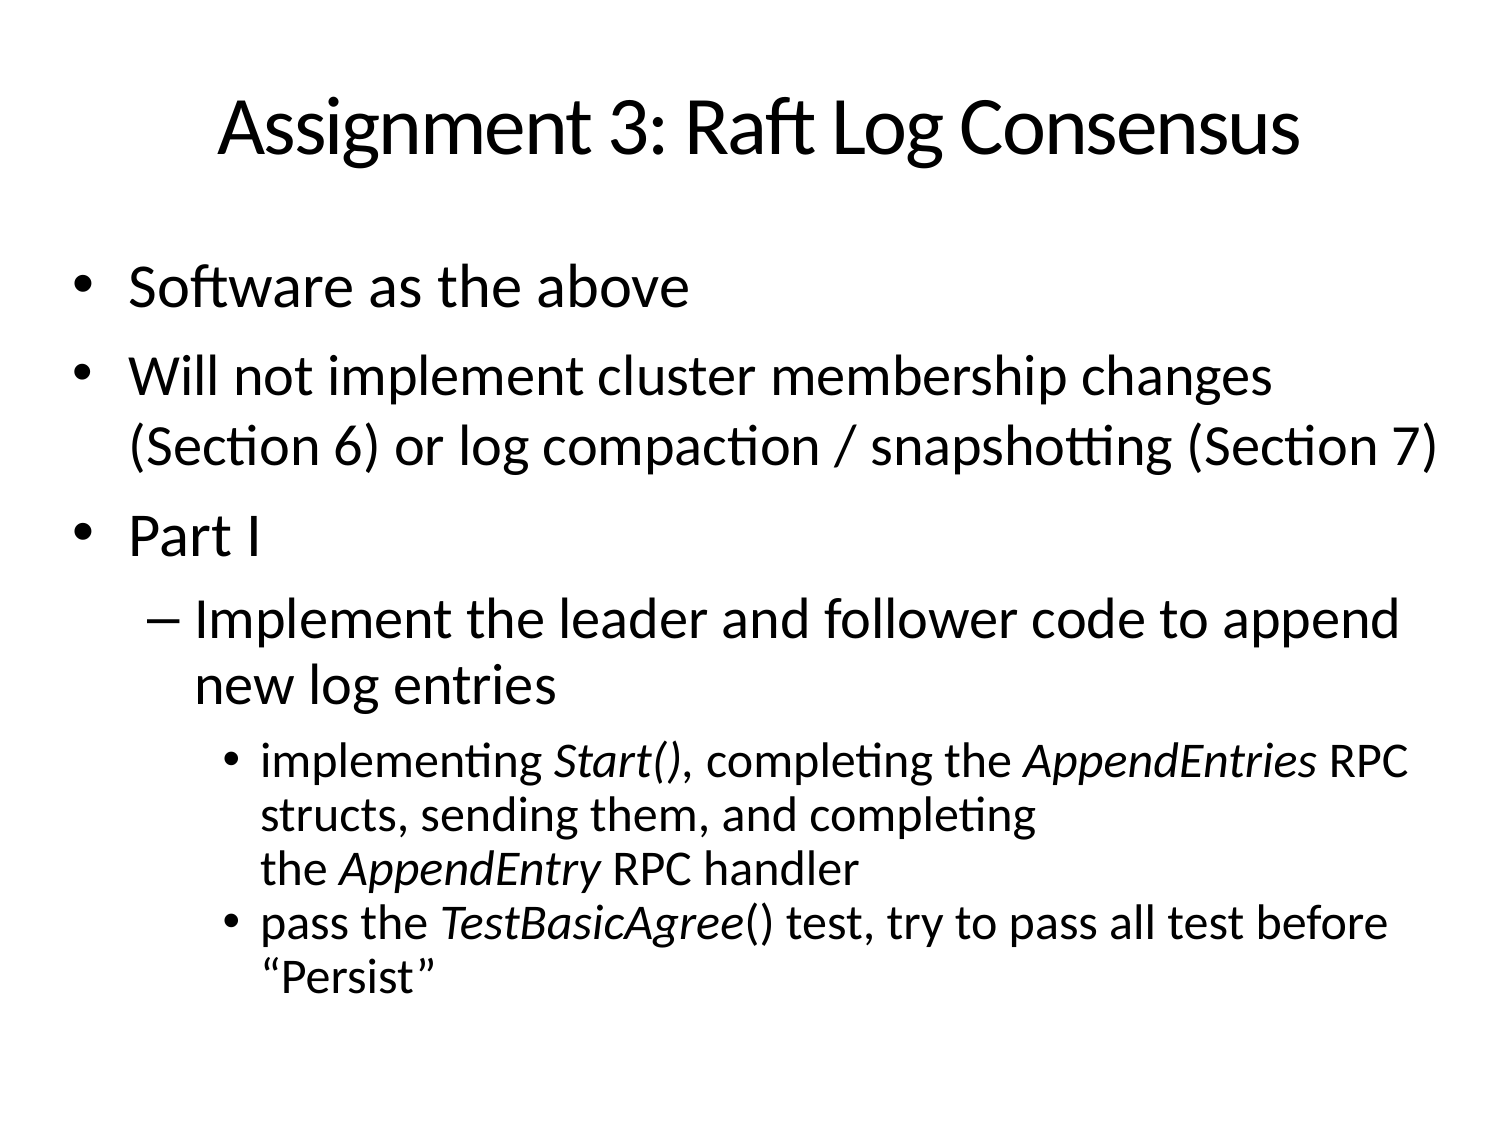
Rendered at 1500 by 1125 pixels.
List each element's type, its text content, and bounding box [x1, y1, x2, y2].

list Software as the above Will not implement cluster membership changes (Section 6) or log compaction / snapshotting (Section 7) Part I Implement the leader and follower code to append new log entries implementing Start(), completing the AppendEntries RPC structs, sending them, and completing the AppendEntry RPC handler pass the TestBasicAgree() test, try to pass all test before “Persist” [57, 237, 1463, 1060]
title Assignment 3: Raft Log Consensus [57, 2, 1463, 178]
